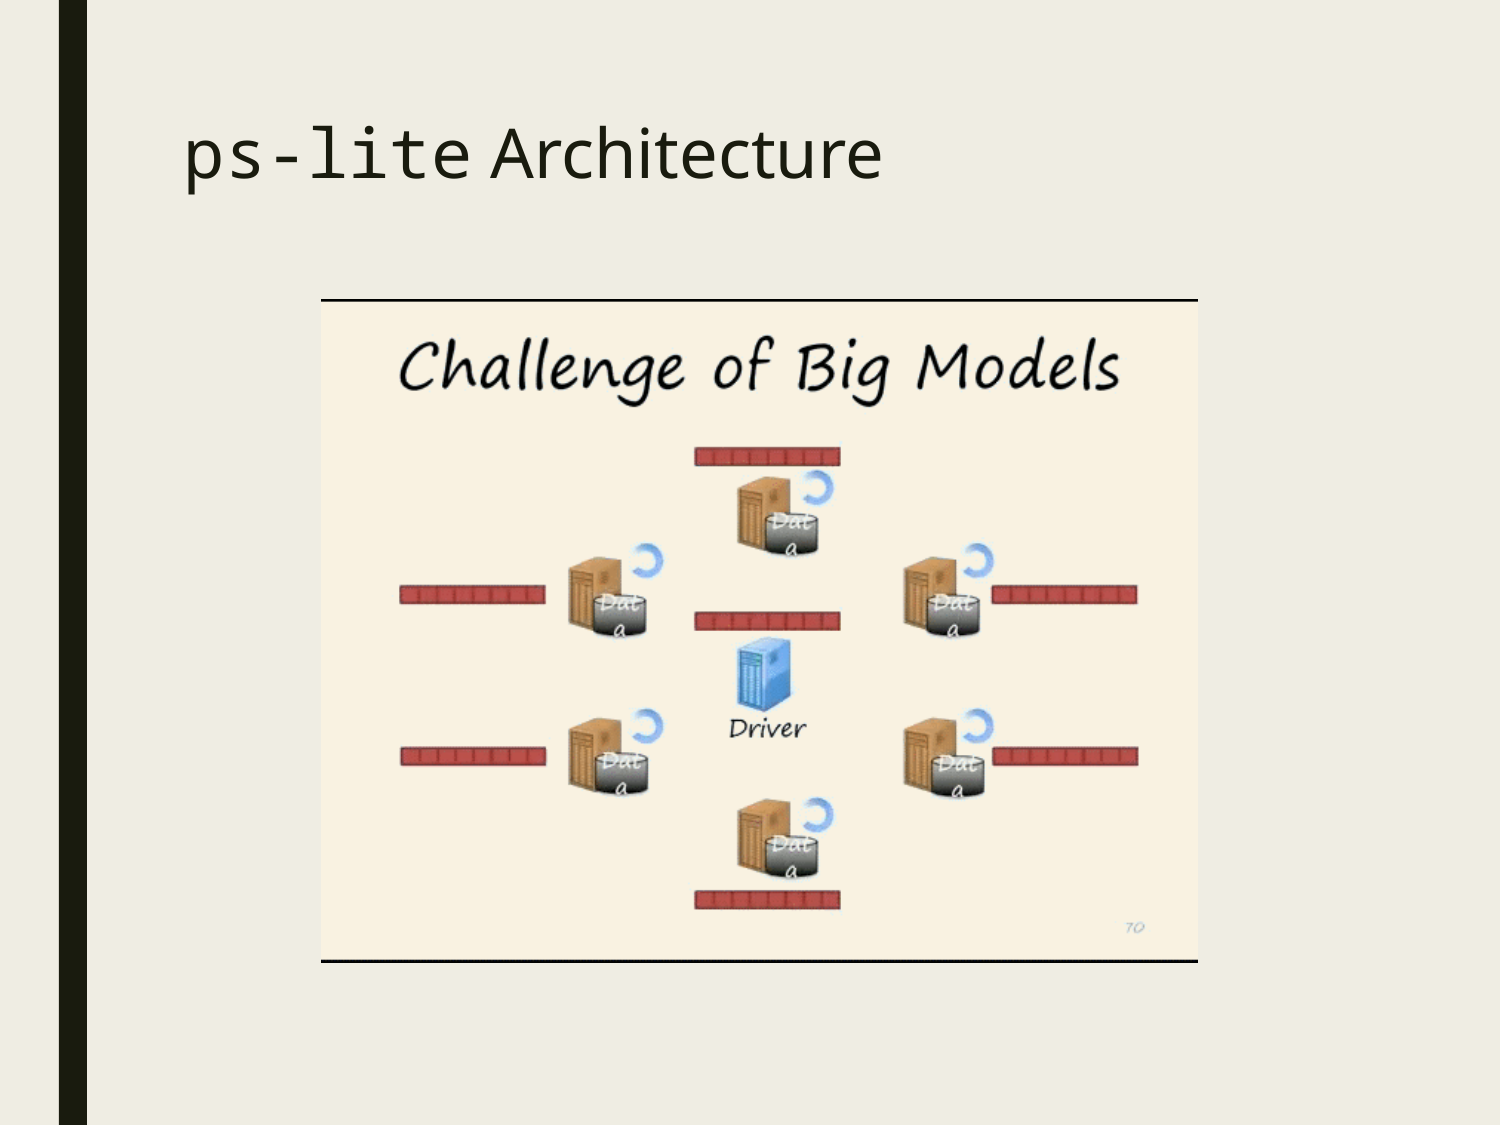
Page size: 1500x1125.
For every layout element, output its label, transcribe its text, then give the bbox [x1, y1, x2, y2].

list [321, 299, 1198, 963]
title ps-lite Architecture [168, 112, 1351, 279]
